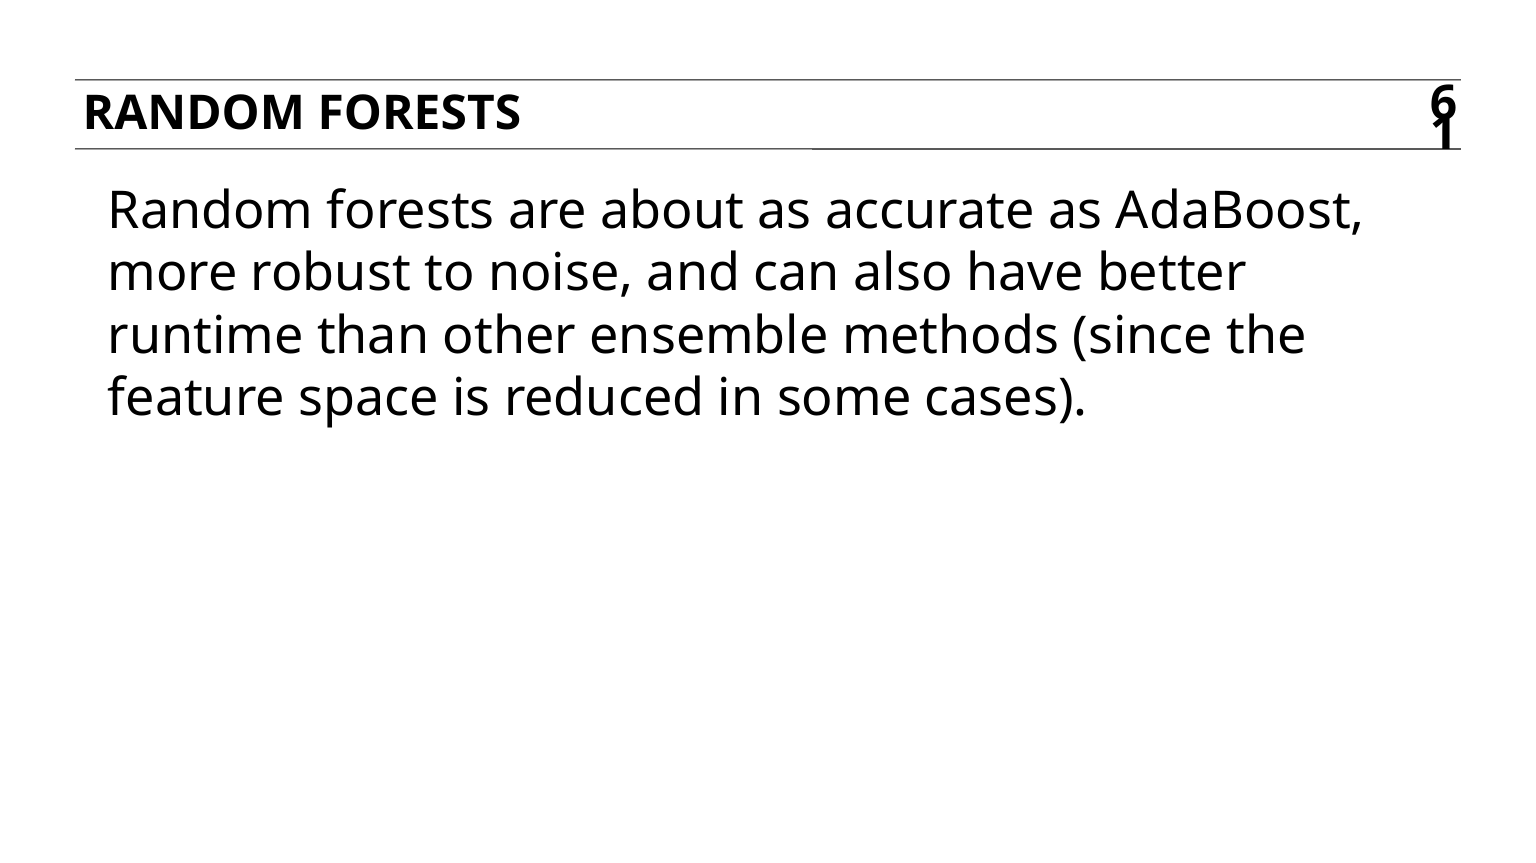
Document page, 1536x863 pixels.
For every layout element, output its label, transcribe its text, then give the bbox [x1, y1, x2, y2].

slide_number 61 [1419, 86, 1461, 138]
text_box Random forests are about as accurate as AdaBoost, more robust to noise, and can also have better runtime than other ensemble methods (since the feature space is reduced in some cases). [92, 168, 1468, 434]
list Random forests [67, 81, 1118, 132]
